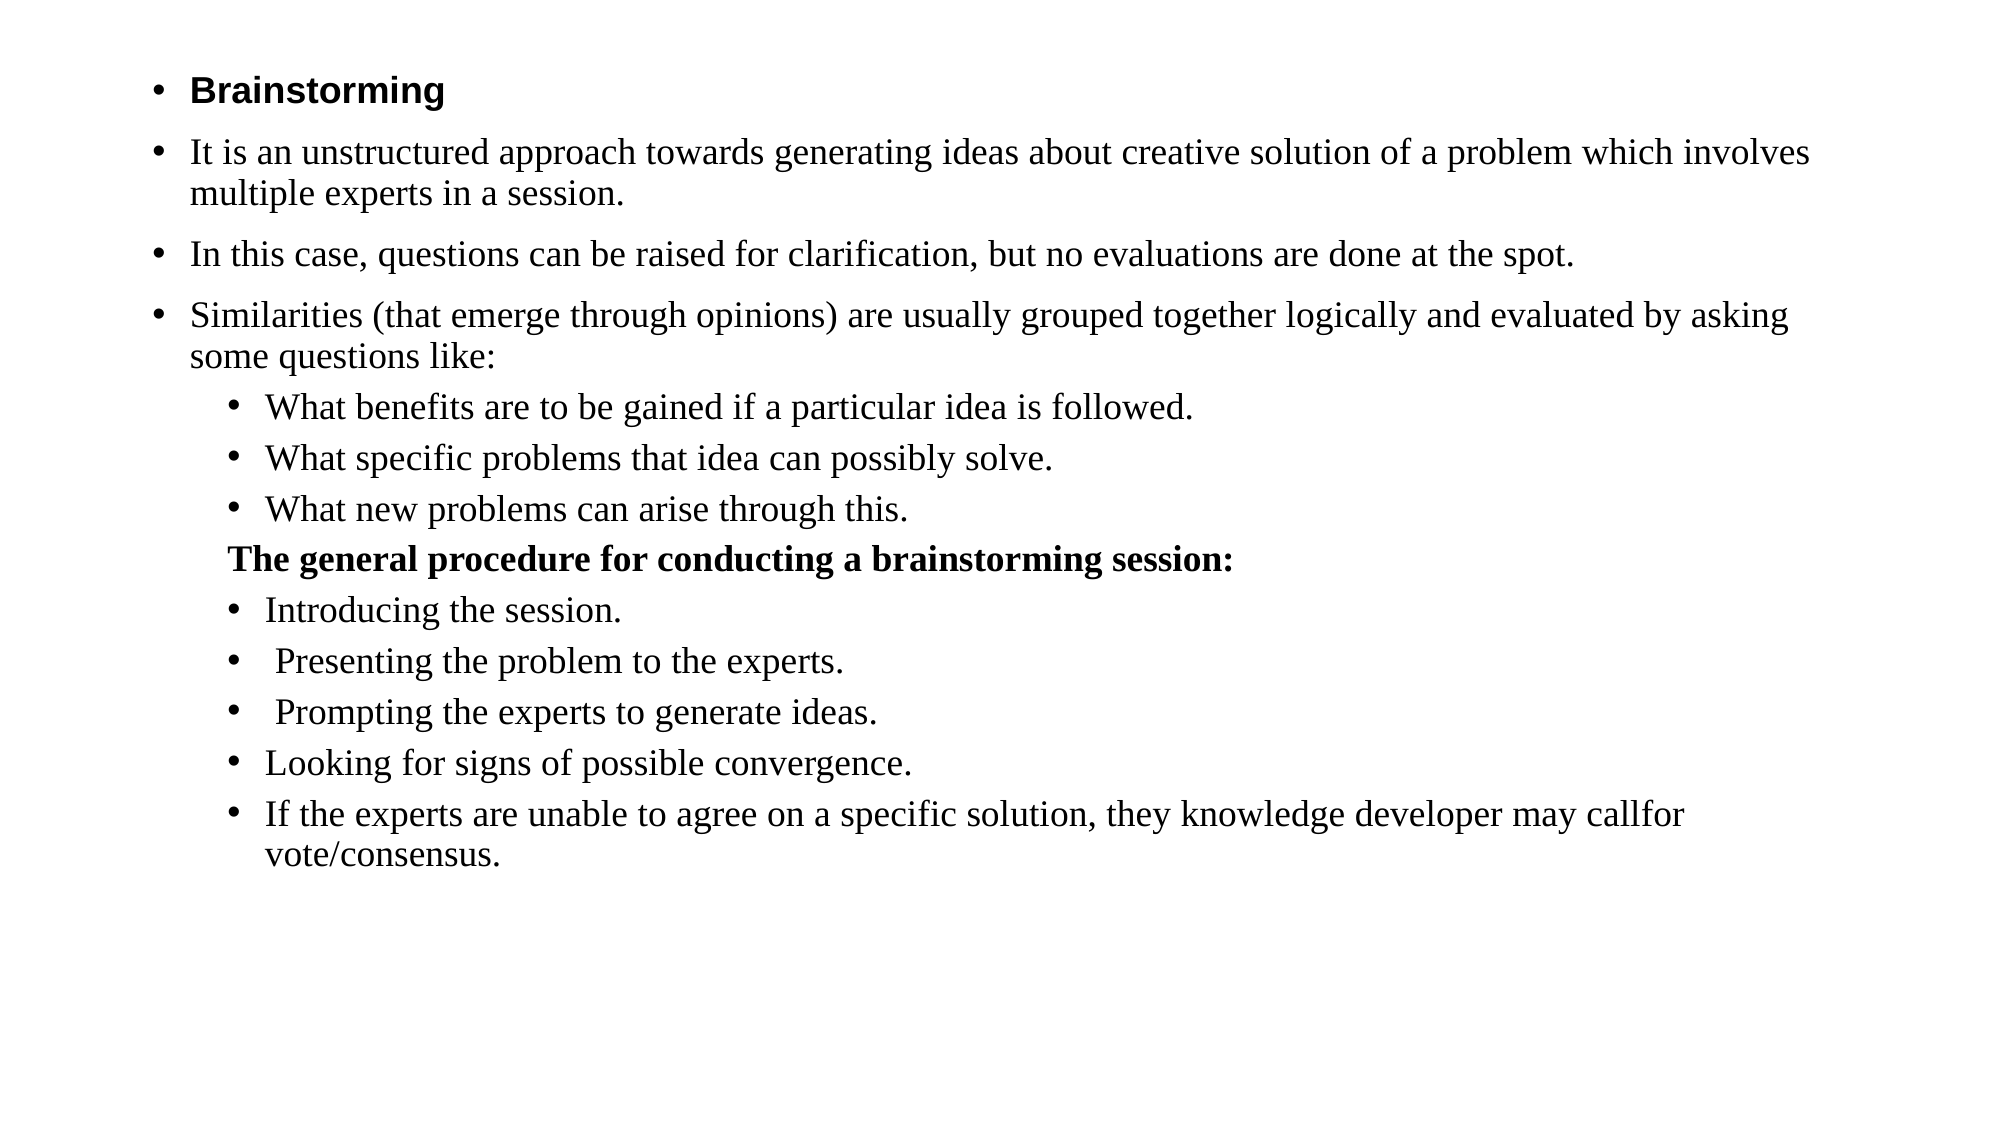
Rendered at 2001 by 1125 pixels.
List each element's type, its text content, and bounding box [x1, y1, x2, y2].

list Brainstorming It is an unstructured approach towards generating ideas about creative solution of a problem which involves multiple experts in a session. In this case, questions can be raised for clarification, but no evaluations are done at the spot. Similarities (that emerge through opinions) are usually grouped together logically and evaluated by asking some questions like: What benefits are to be gained if a particular idea is followed. What specific problems that idea can possibly solve. What new problems can arise through this. The general procedure for conducting a brainstorming session: Introducing the session. Presenting the problem to the experts. Prompting the experts to generate ideas. Looking for signs of possible convergence. If the experts are unable to agree on a specific solution, they knowledge developer may callfor vote/consensus. [137, 63, 1863, 1014]
